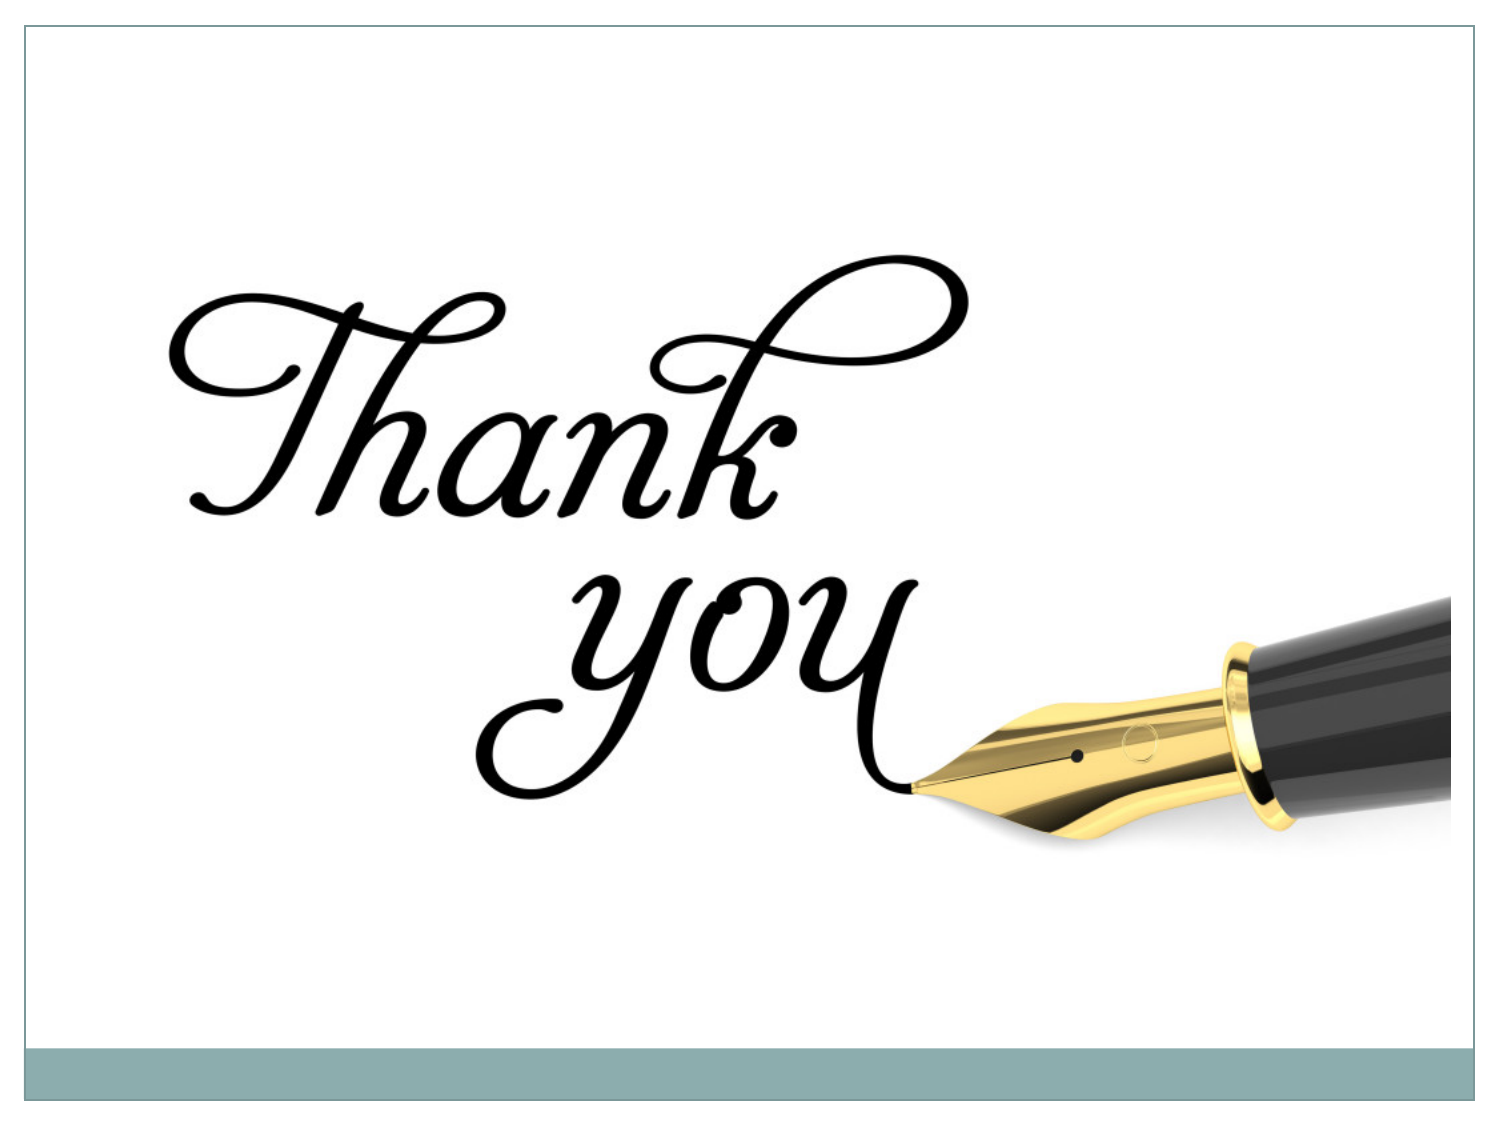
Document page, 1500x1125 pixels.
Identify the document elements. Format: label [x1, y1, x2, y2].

picture [87, 187, 1451, 956]
